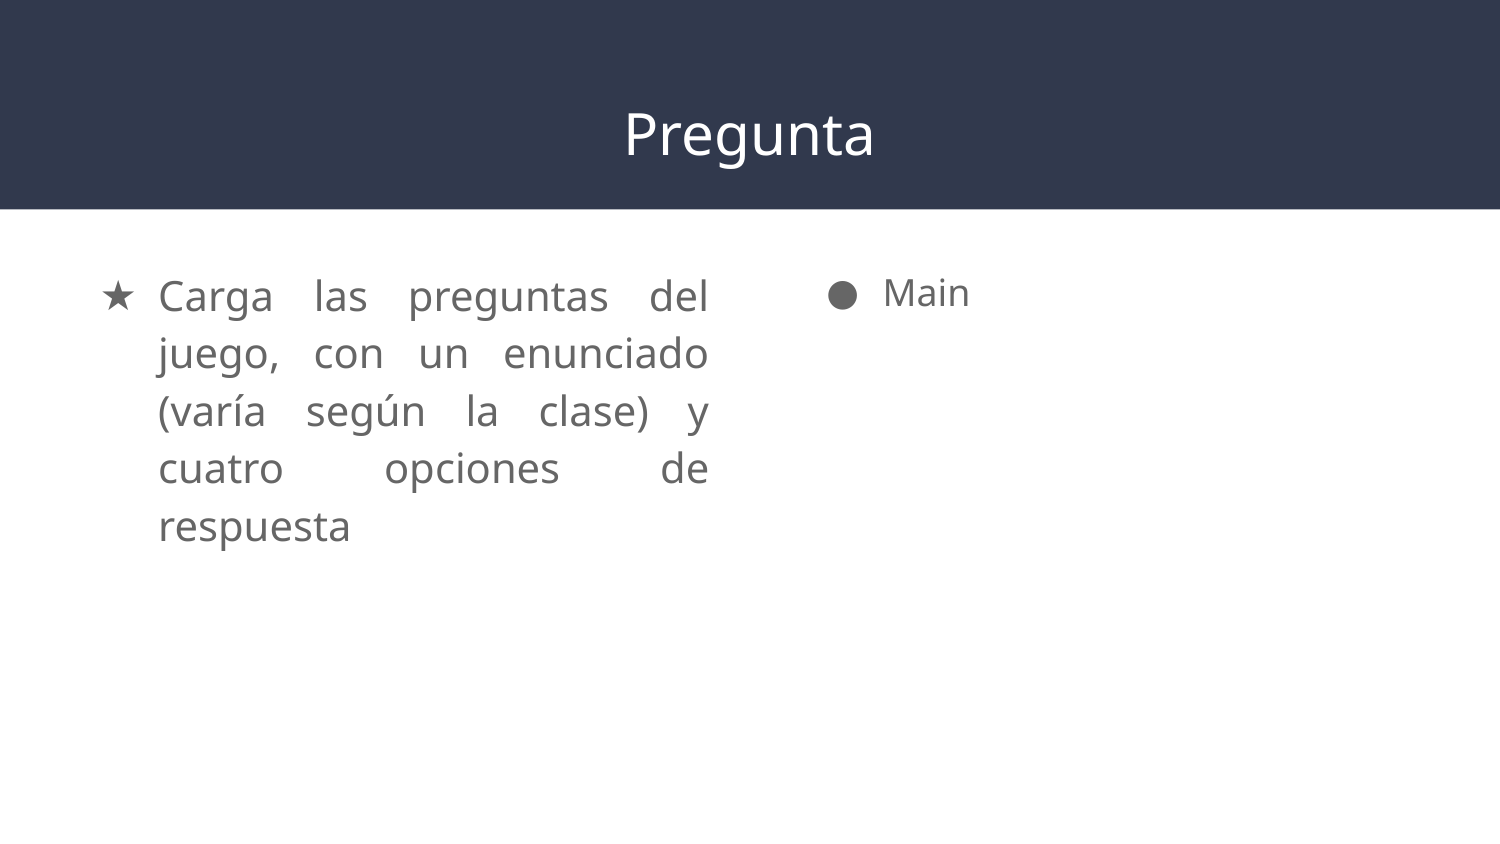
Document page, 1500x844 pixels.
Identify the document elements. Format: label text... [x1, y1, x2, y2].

list Carga las preguntas del juego, con un enunciado (varía según la clase) y cuatro opciones de respuesta [68, 247, 725, 752]
list Main [792, 247, 1449, 820]
title Pregunta [51, 82, 1449, 185]
